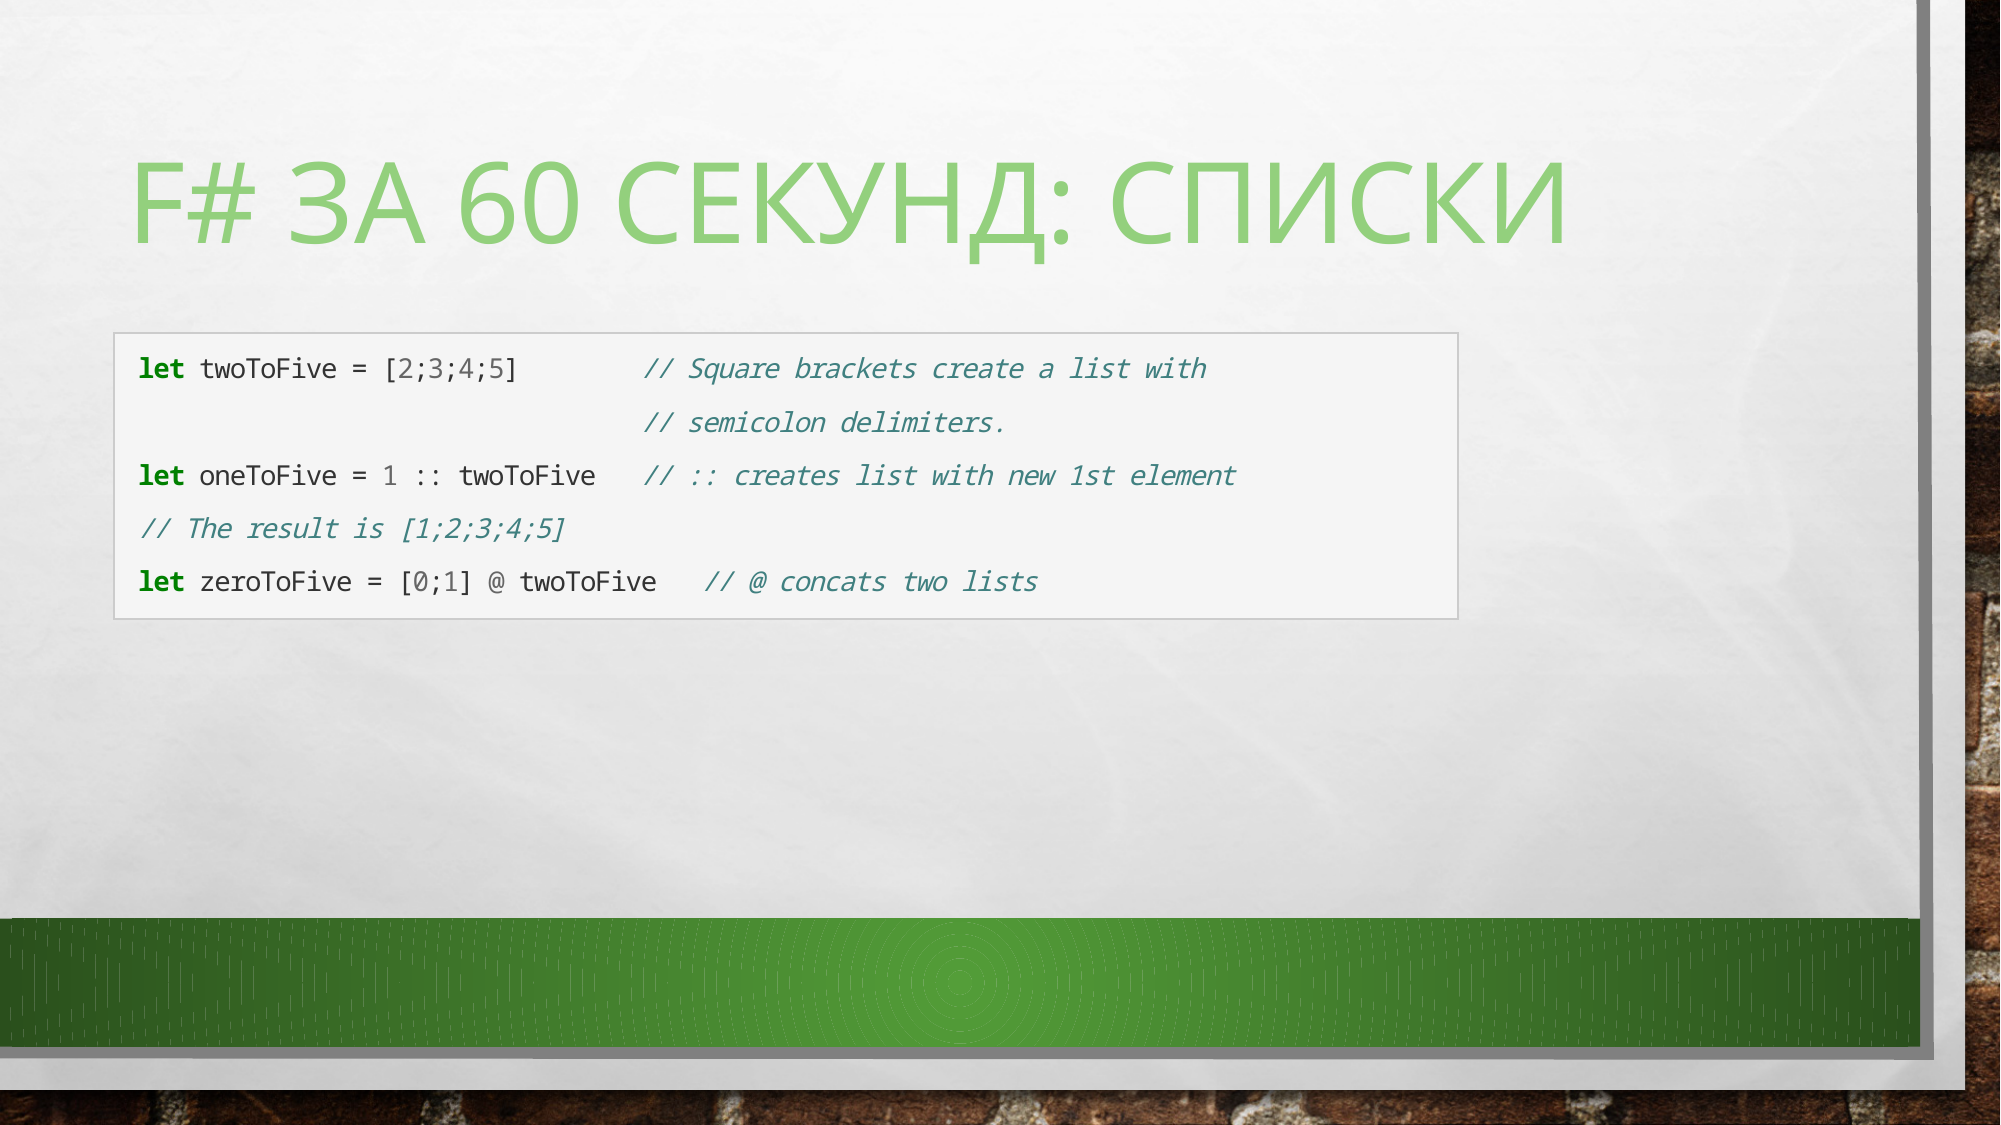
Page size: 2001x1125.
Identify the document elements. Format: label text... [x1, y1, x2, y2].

picture [112, 331, 1460, 704]
title F# за 60 секунд: списки [112, 112, 1818, 302]
picture [0, 0, 2000, 1125]
